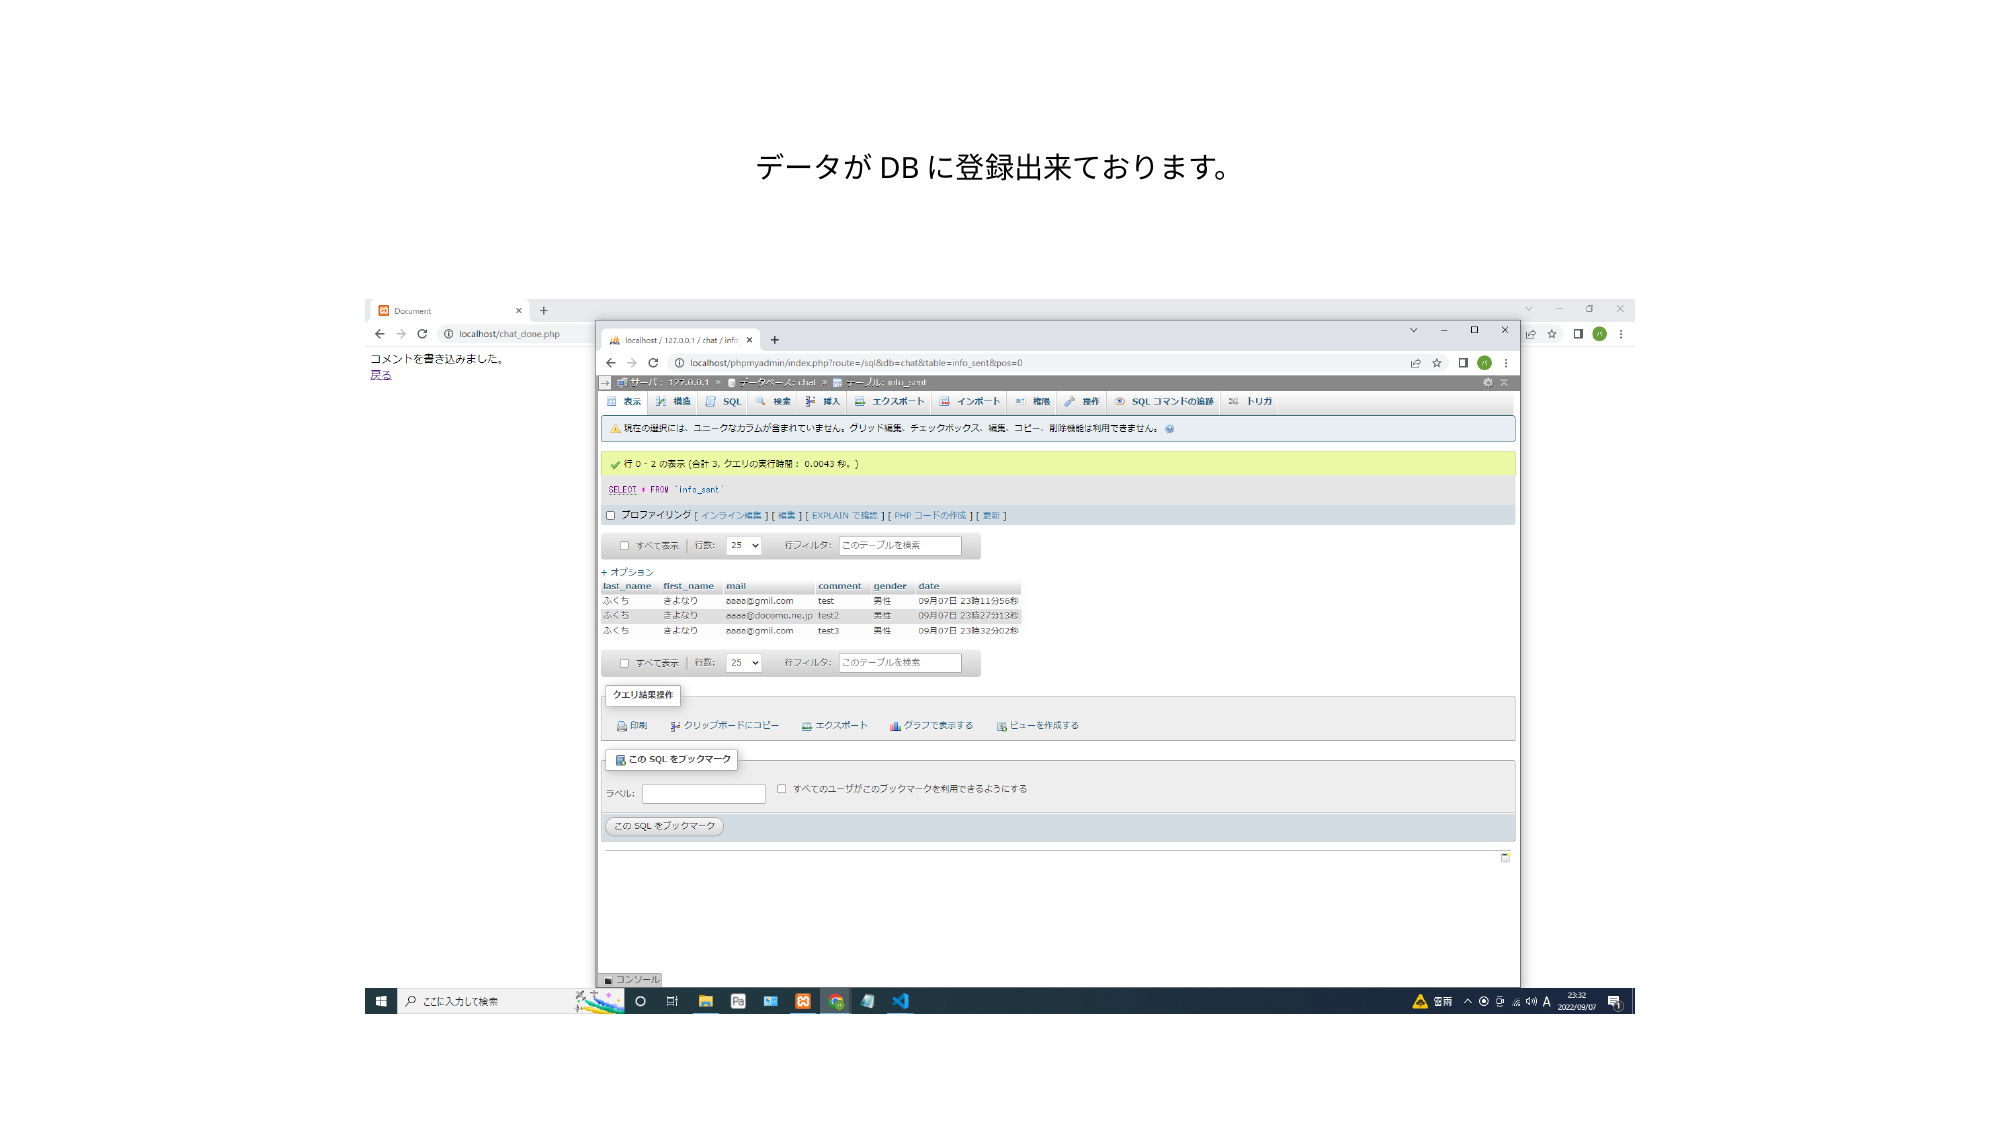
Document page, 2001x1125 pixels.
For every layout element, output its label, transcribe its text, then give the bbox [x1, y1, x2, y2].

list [365, 299, 1635, 1014]
title データがDBに登録出来ております。 [137, 59, 1863, 278]
